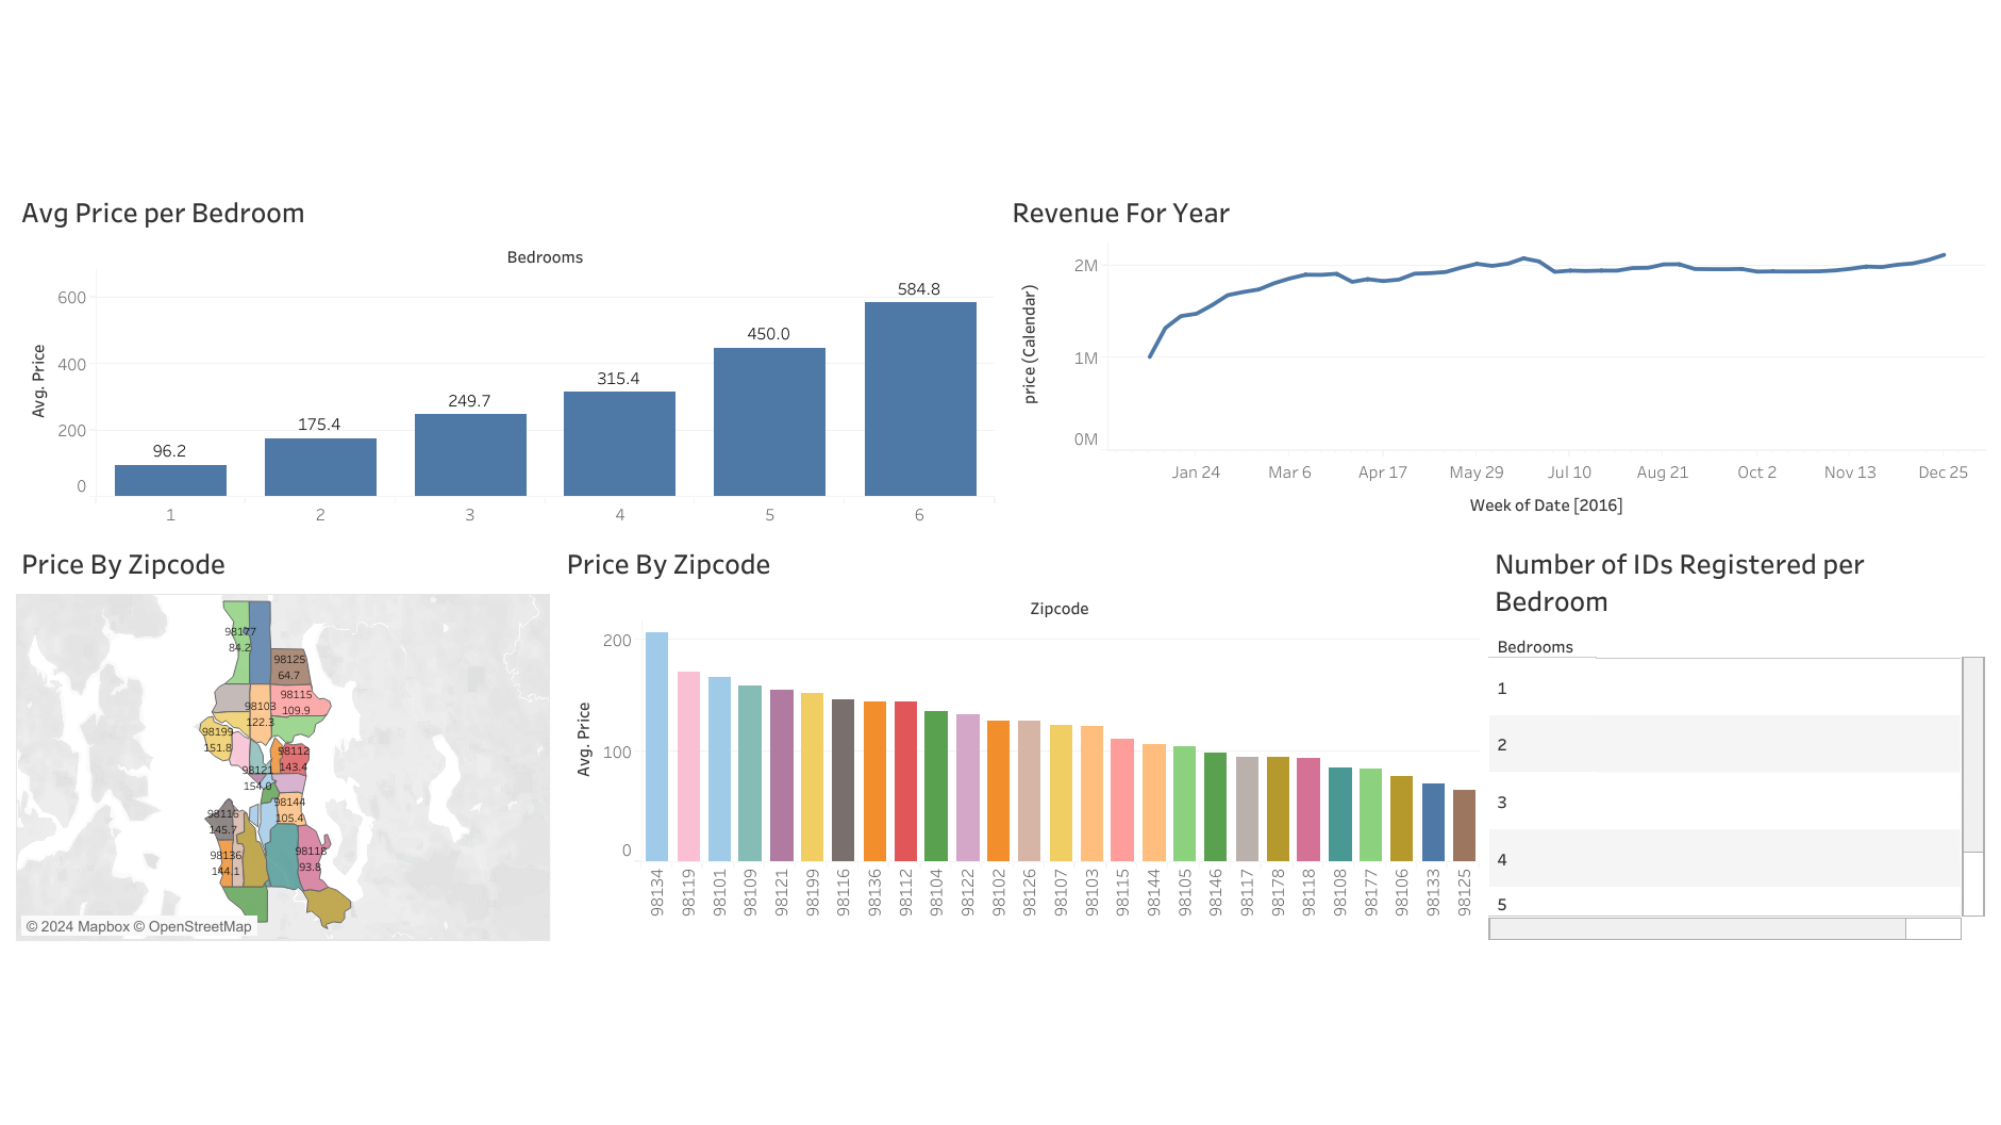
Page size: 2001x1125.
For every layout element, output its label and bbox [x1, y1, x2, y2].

picture [0, 169, 2000, 956]
